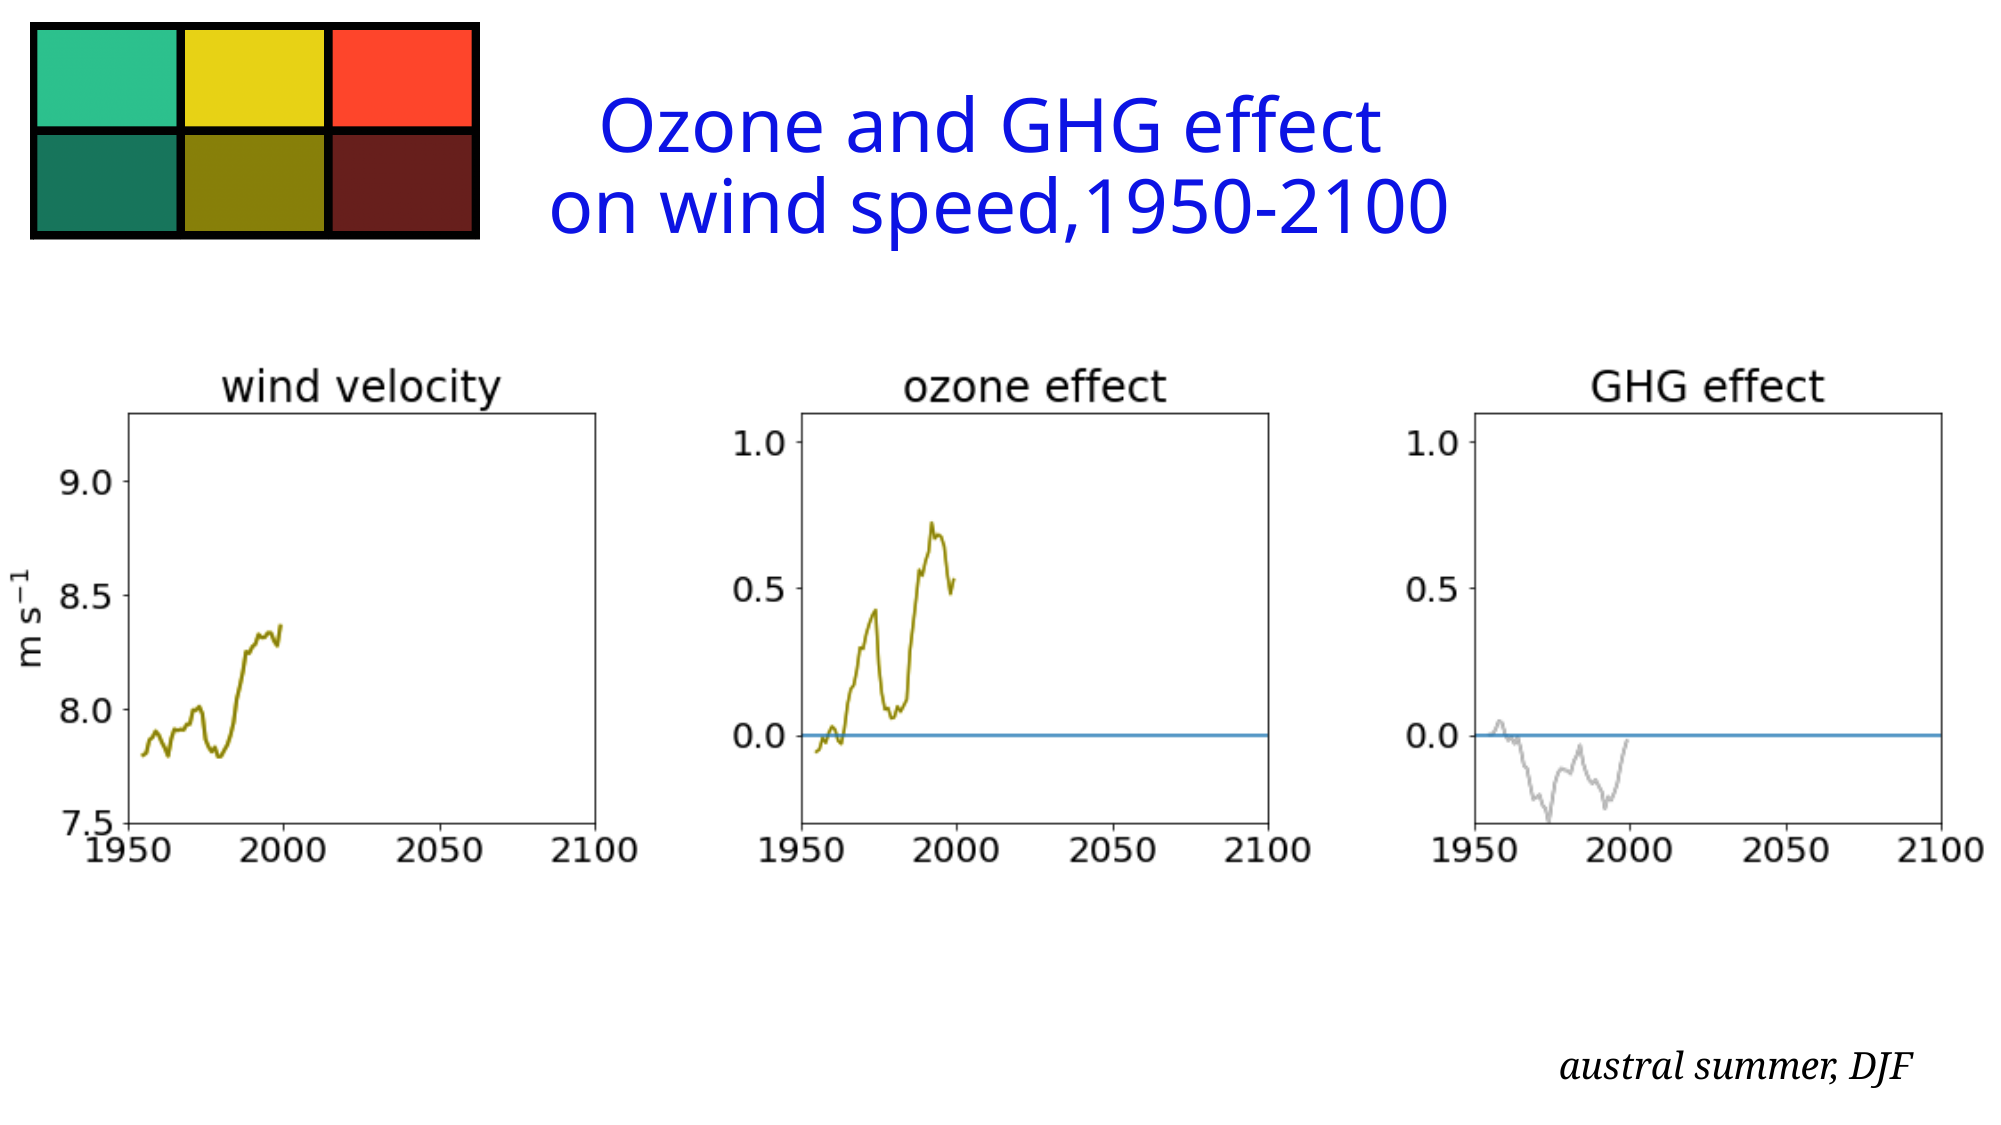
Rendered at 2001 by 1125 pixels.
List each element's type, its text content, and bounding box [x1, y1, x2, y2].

picture [0, 356, 2000, 883]
title Ozone and GHG effect on wind speed,1950-2100 [137, 59, 1863, 278]
picture [30, 21, 481, 241]
text_box austral summer, DJF [1511, 1034, 1961, 1095]
